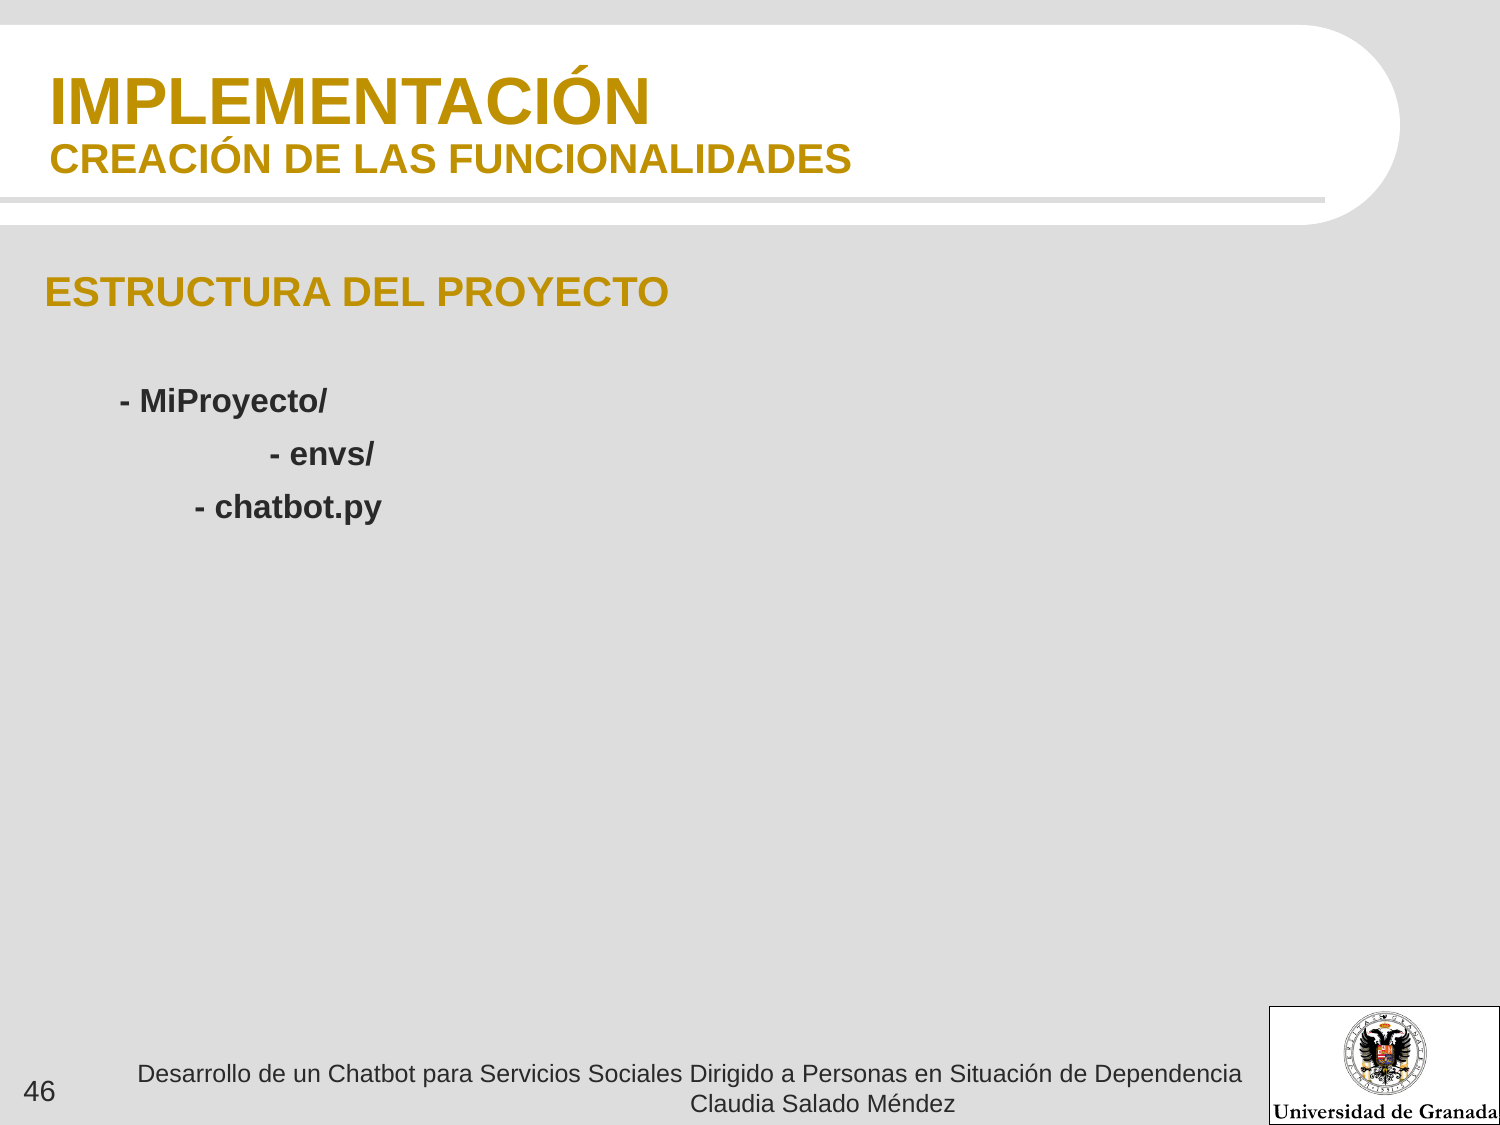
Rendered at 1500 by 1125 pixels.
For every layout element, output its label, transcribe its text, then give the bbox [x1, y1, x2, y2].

text_box Desarrollo de un Chatbot para Servicios Sociales Dirigido a Personas en Situación de Dependencia Claudia Salado Méndez [121, 1048, 1269, 1125]
list ESTRUCTURA DEL PROYECTO - MiProyecto/ - envs/ - chatbot.py [29, 262, 701, 1024]
title IMPLEMENTACIÓN CREACIÓN DE LAS FUNCIONALIDADES [34, 55, 1347, 186]
picture [1269, 1006, 1500, 1125]
text_box ‹#› [0, 1064, 71, 1125]
